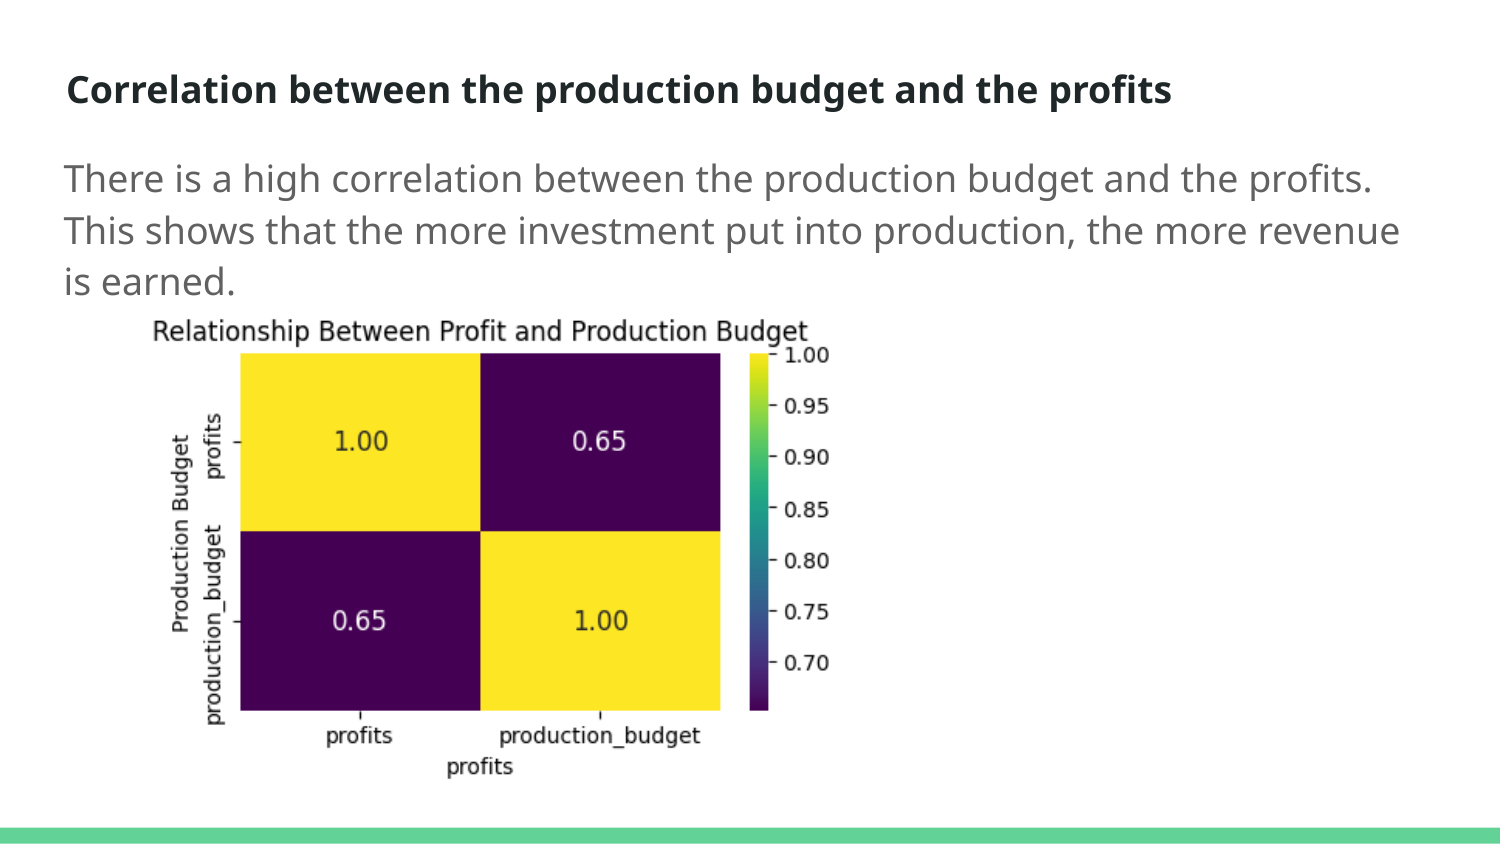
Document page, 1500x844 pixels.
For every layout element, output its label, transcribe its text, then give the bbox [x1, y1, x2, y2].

picture [136, 303, 846, 794]
list There is a high correlation between the production budget and the profits. This shows that the more investment put into production, the more revenue is earned. [29, 133, 1449, 750]
title Correlation between the production budget and the profits [51, 50, 1436, 133]
